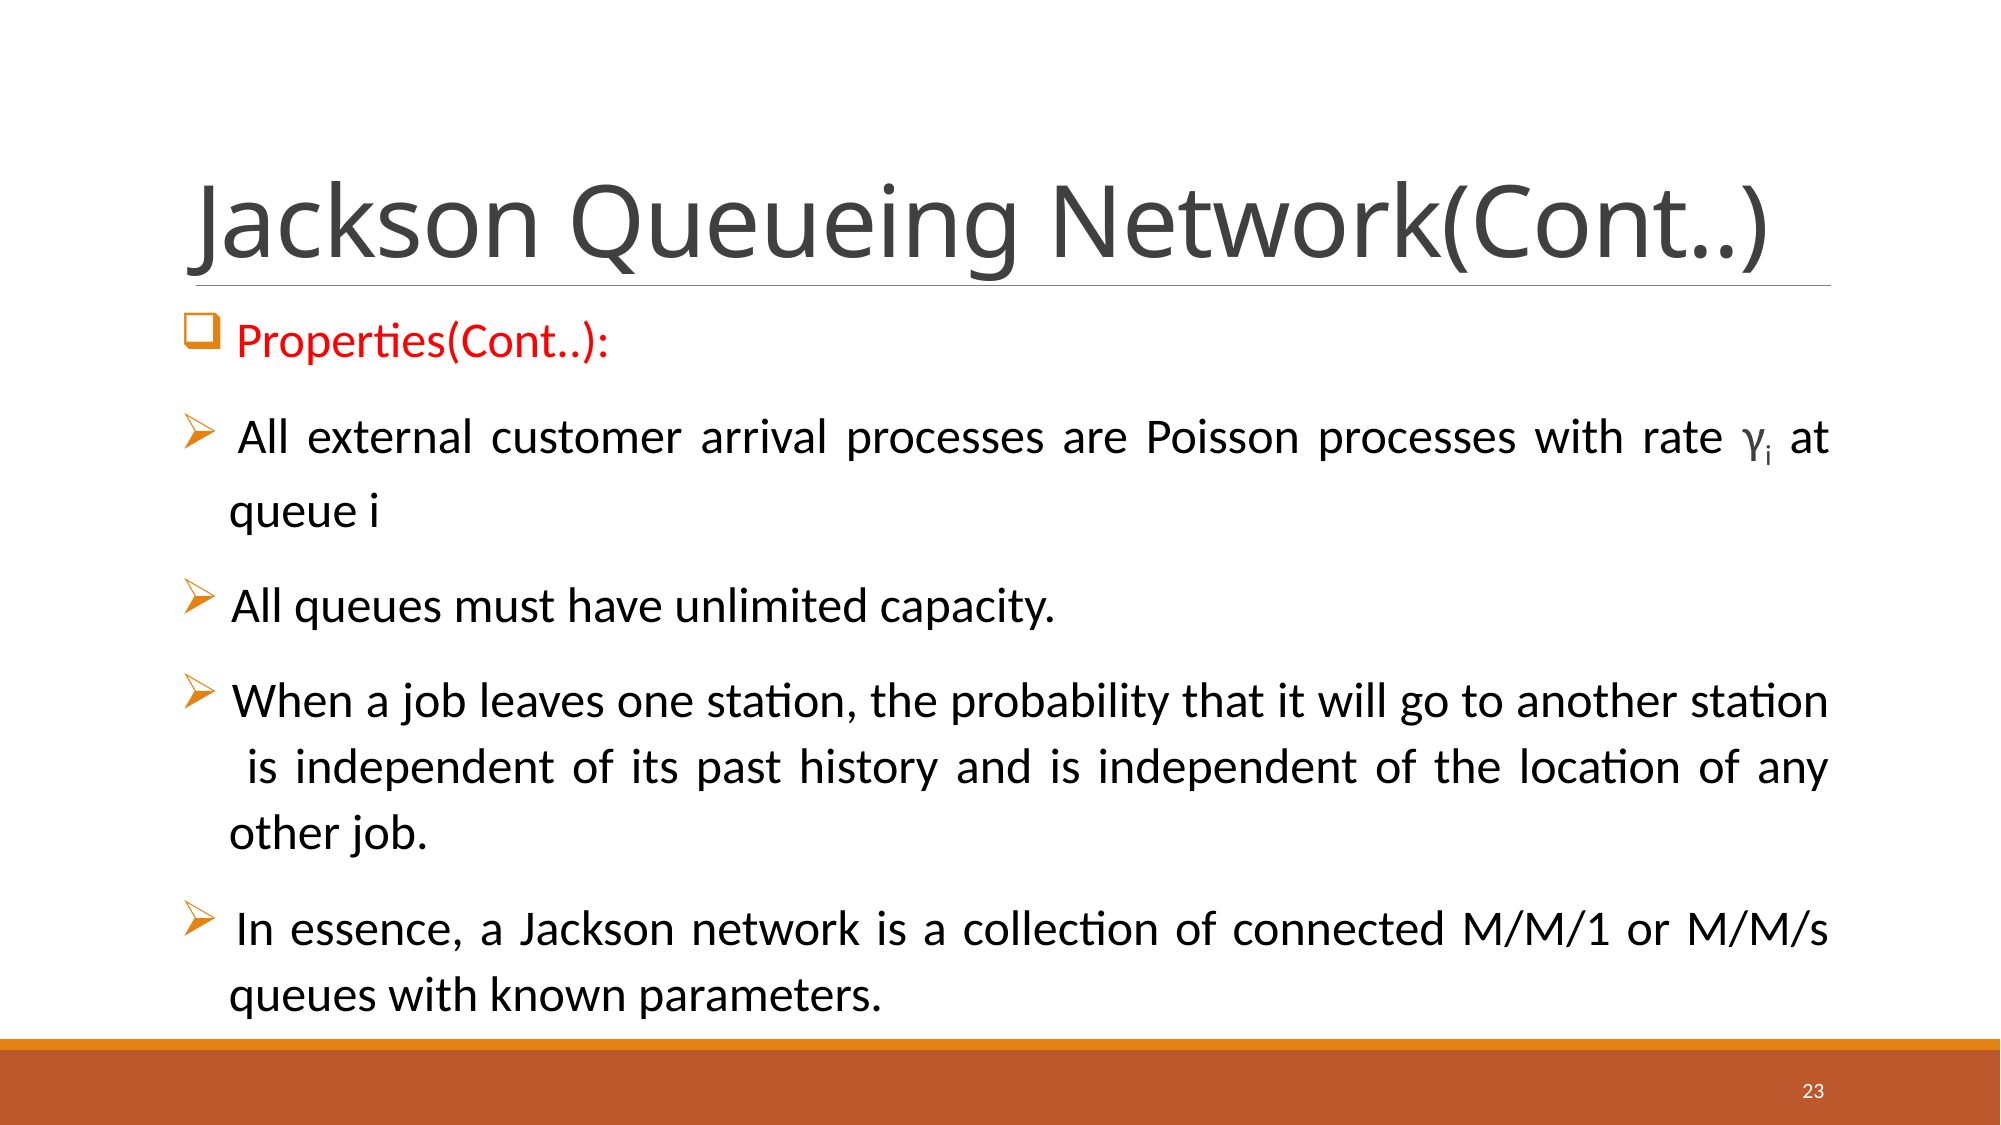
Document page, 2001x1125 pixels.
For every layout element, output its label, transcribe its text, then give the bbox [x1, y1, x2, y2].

slide_number 23 [1624, 1059, 1840, 1120]
list Properties(Cont..): All external customer arrival processes are Poisson processes with rate γi at queue i All queues must have unlimited capacity. When a job leaves one station, the probability that it will go to another station is independent of its past history and is independent of the location of any other job. In essence, a Jackson network is a collection of connected M/M/1 or M/M/s queues with known parameters. [180, 293, 1830, 1033]
title Jackson Queueing Network(Cont..) [180, 47, 1830, 285]
